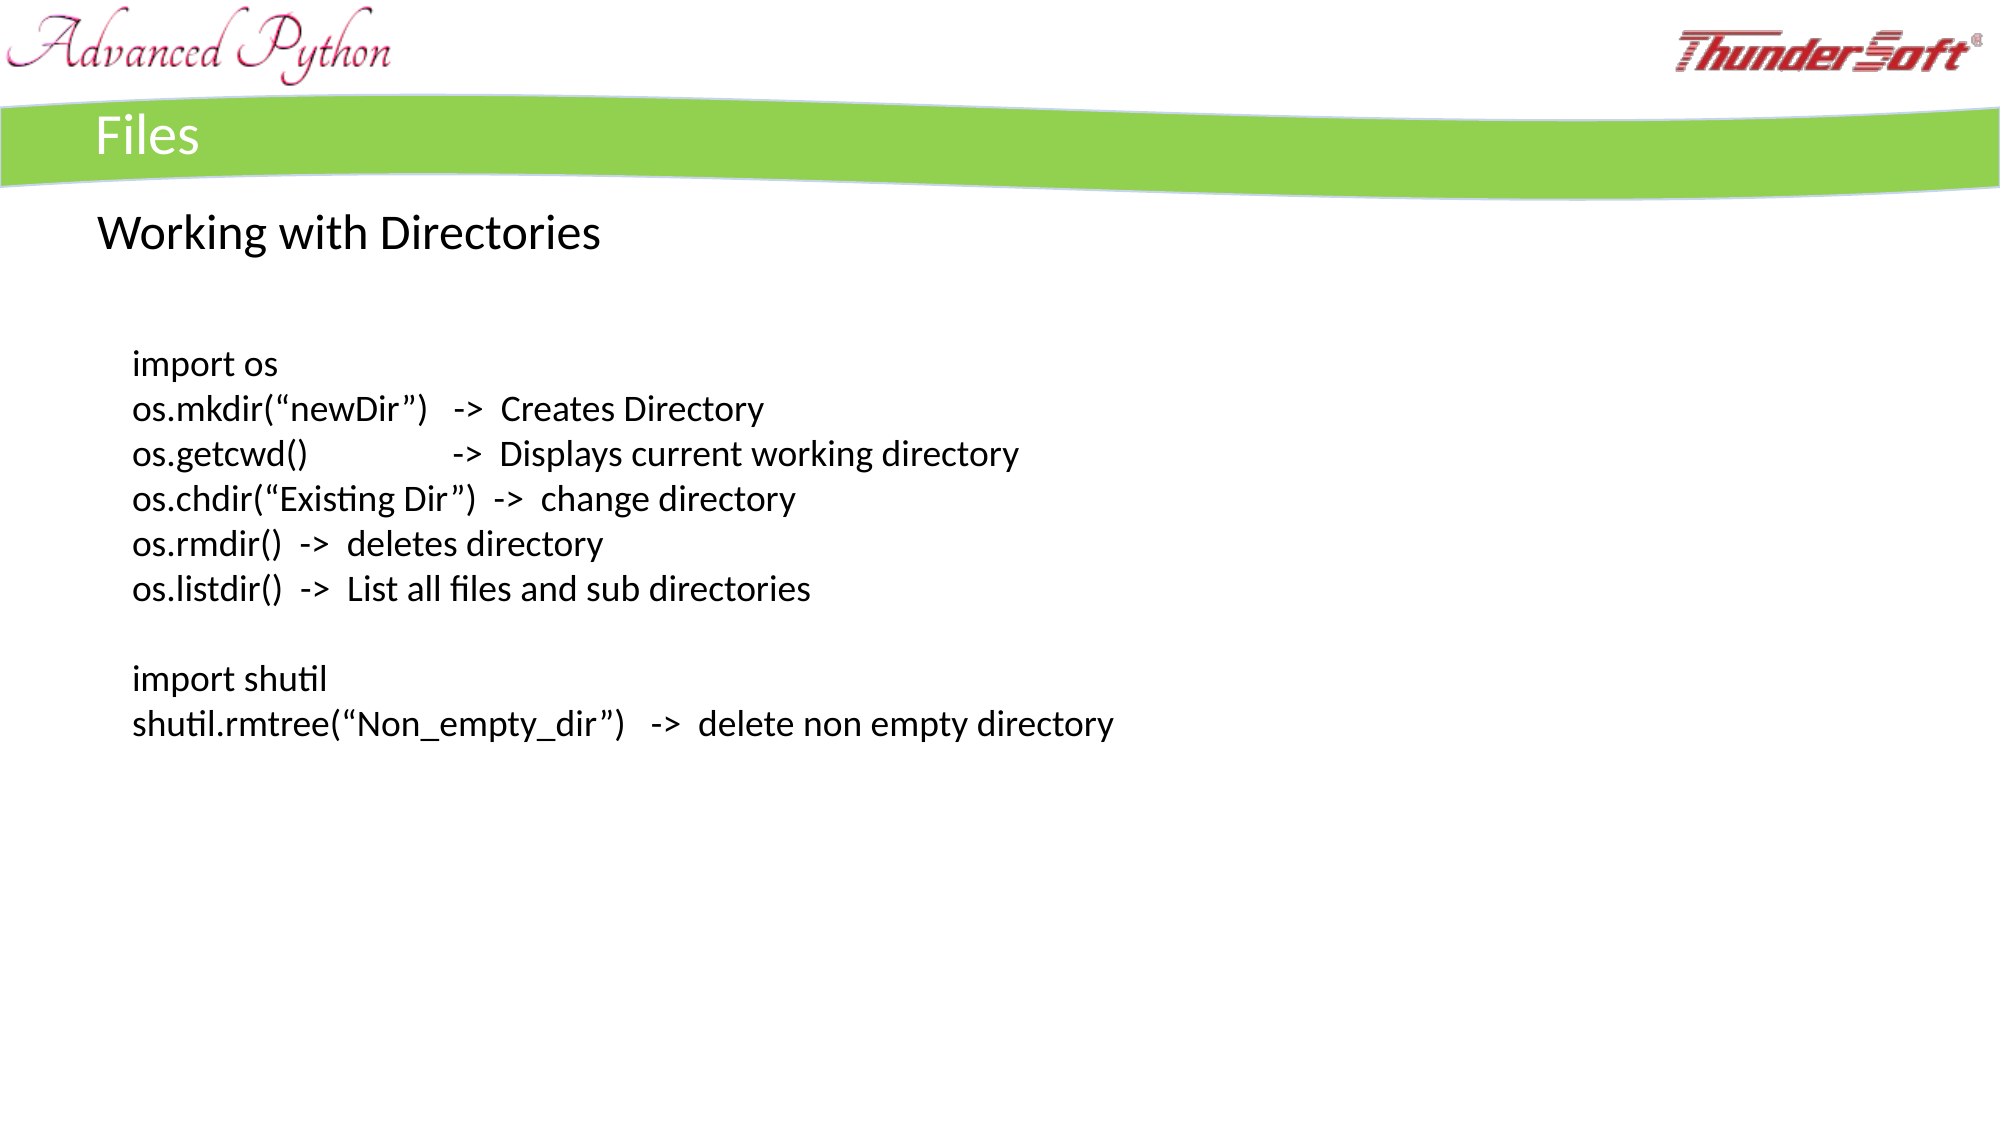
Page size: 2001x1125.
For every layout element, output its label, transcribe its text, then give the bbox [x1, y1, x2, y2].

picture [0, 0, 400, 89]
text_box import os os.mkdir(“newDir”) -> Creates Directory os.getcwd() -> Displays current working directory os.chdir(“Existing Dir”) -> change directory os.rmdir() -> deletes directory os.listdir() -> List all files and sub directories import shutil shutil.rmtree(“Non_empty_dir”) -> delete non empty directory [117, 331, 1131, 752]
text_box Files [80, 89, 216, 174]
picture [1670, 18, 2000, 91]
text_box [0, 93, 2000, 201]
text_box Working with Directories [82, 192, 617, 268]
